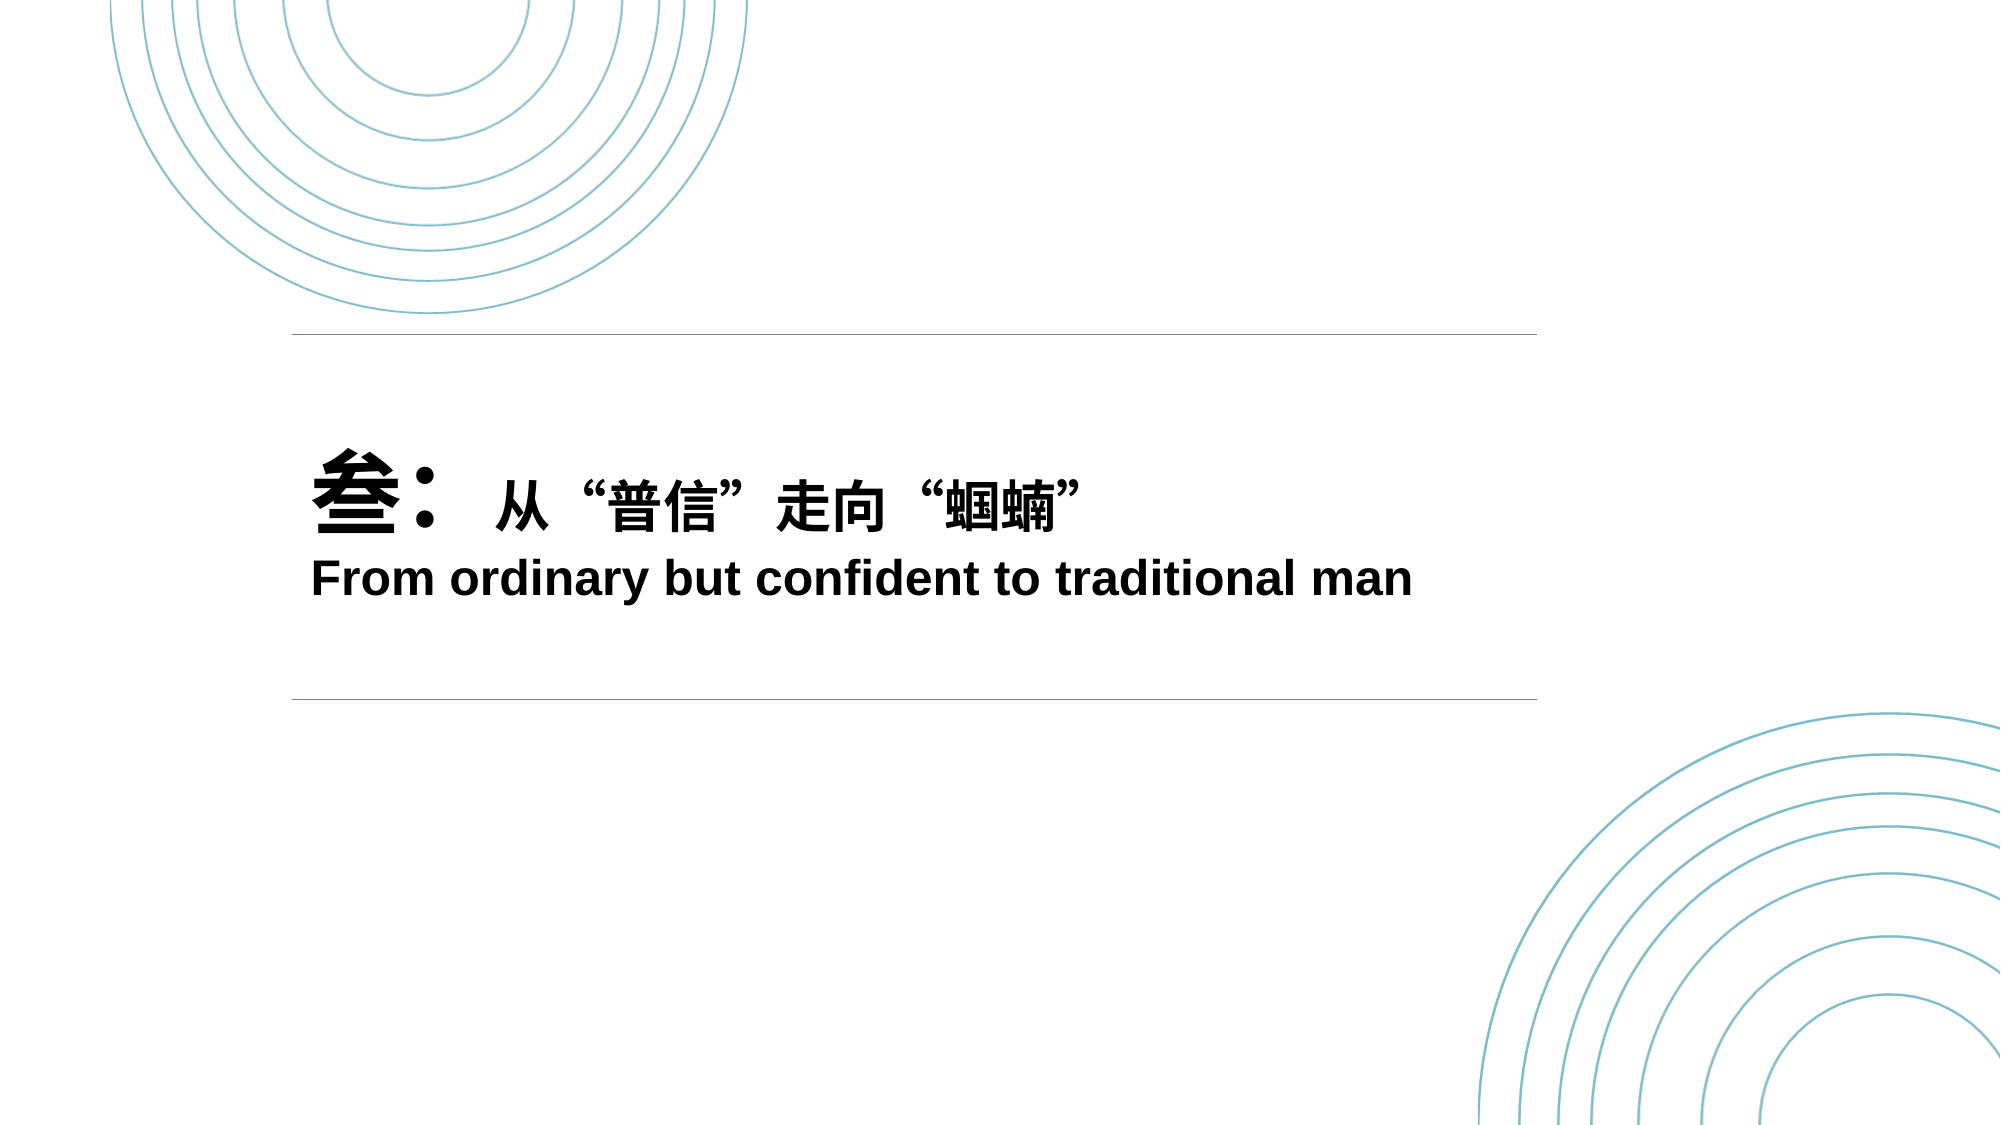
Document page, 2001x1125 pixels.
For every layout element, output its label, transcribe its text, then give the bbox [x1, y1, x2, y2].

picture [109, 0, 748, 314]
picture [1477, 712, 2000, 1125]
title 叁：从“普信”走向“蝈蝻” From ordinary but confident to traditional man [295, 425, 1541, 613]
